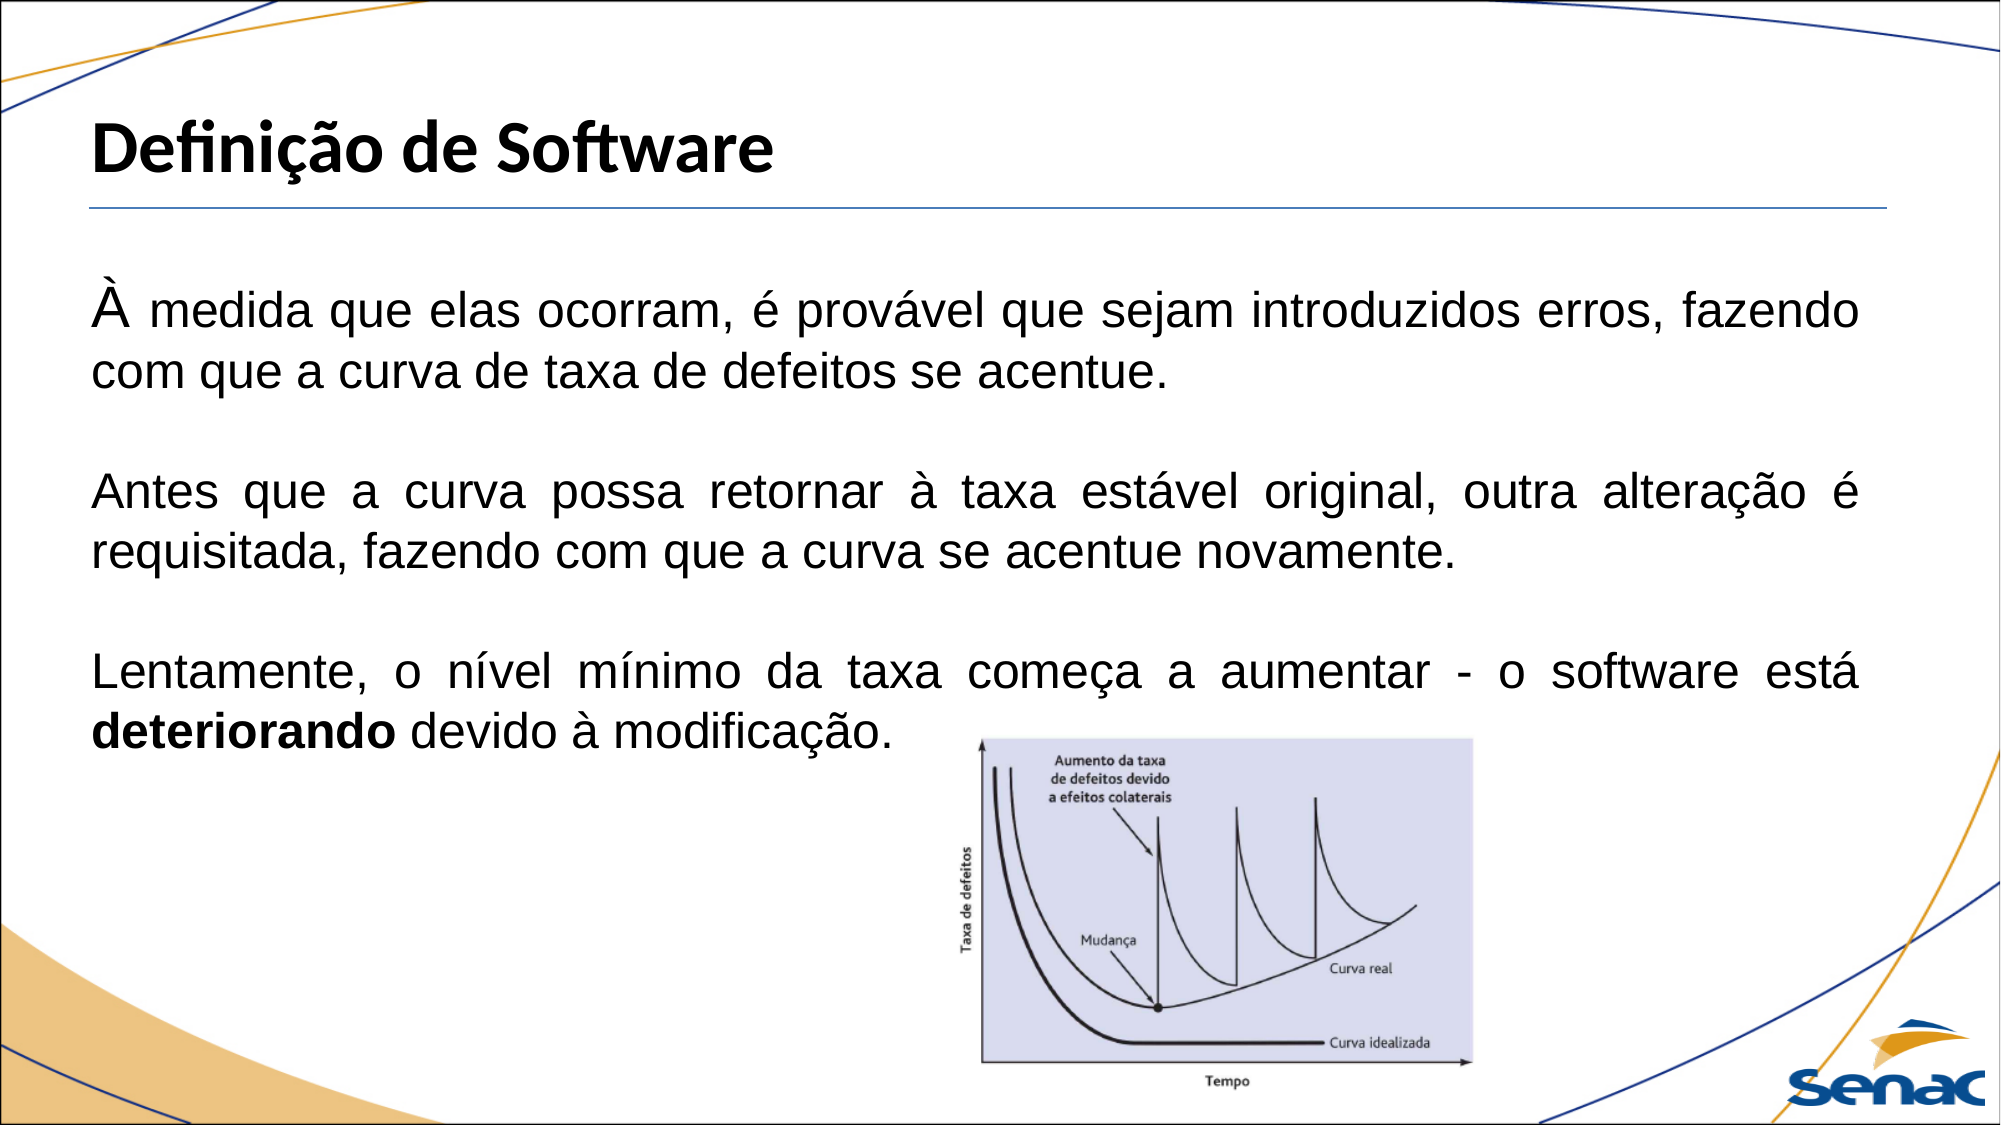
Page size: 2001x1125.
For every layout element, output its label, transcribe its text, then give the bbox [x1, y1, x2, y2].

picture [0, 0, 2001, 1125]
text_box Definição de Software [76, 89, 1425, 197]
text_box À medida que elas ocorram, é provável que sejam introduzidos erros, fazendo com que a curva de taxa de defeitos se acentue. Antes que a curva possa retornar à taxa estável original, outra alteração é requisitada, fazendo com que a curva se acentue novamente. Lentamente, o nível mínimo da taxa começa a aumentar - o software está deteriorando devido à modificação. [76, 261, 1876, 887]
